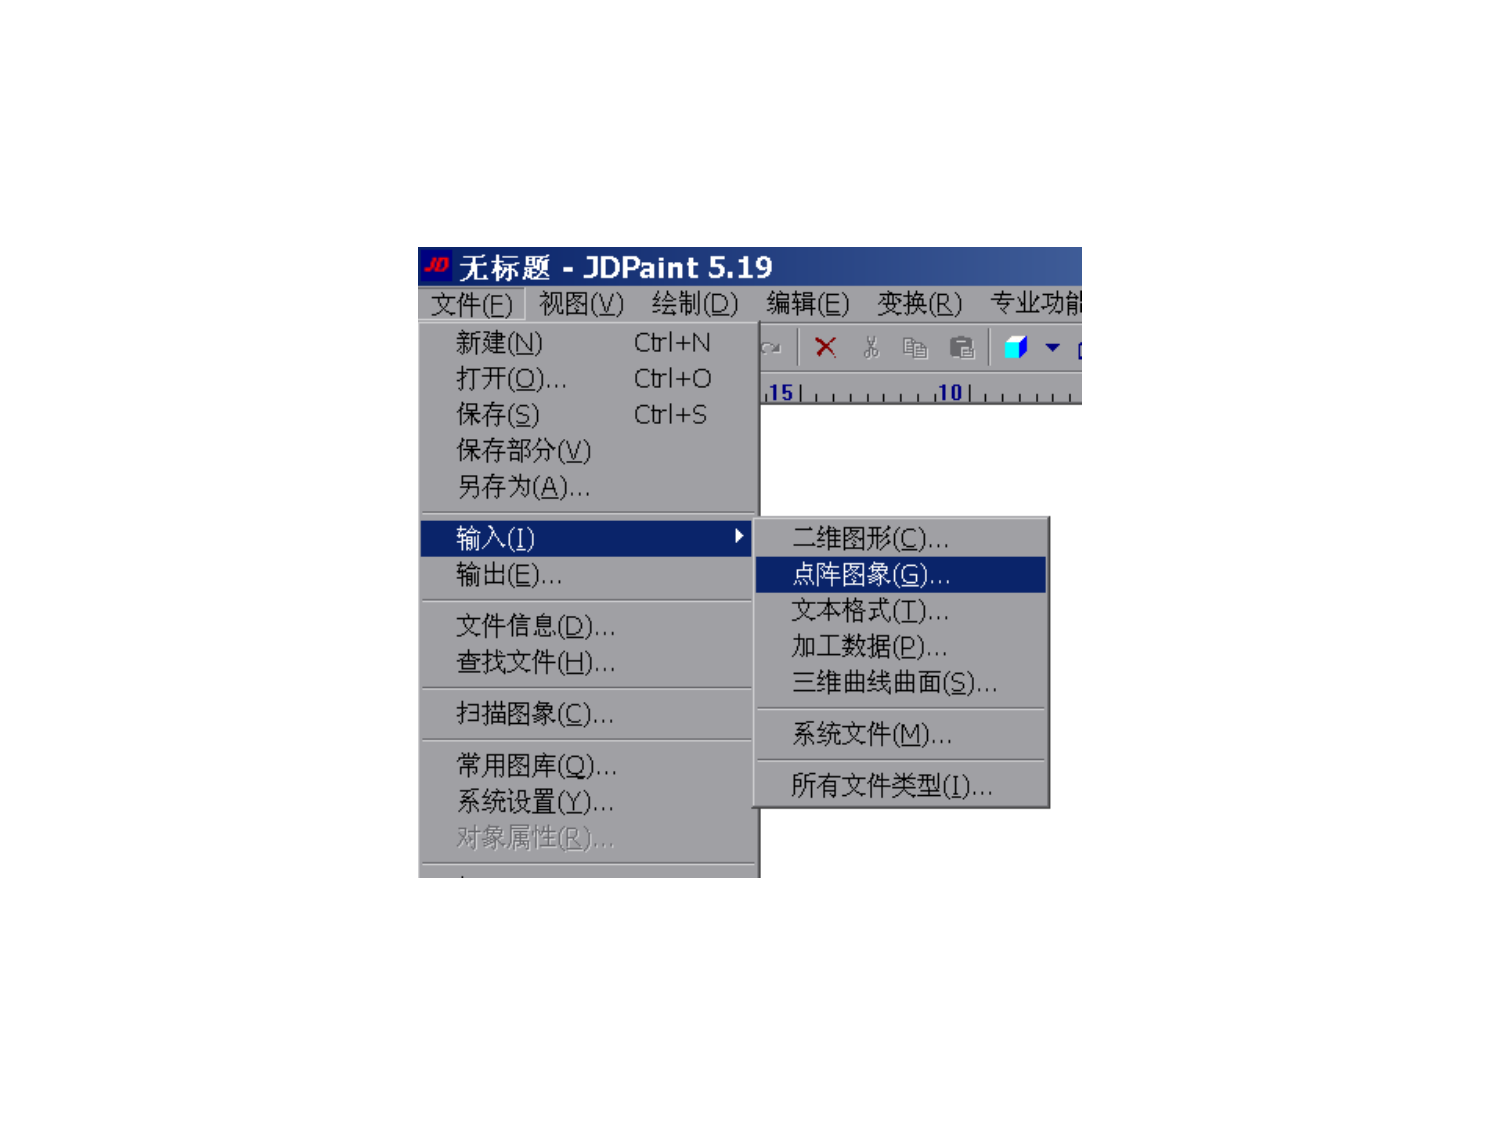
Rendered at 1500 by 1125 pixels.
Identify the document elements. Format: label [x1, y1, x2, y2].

picture [418, 247, 1082, 878]
